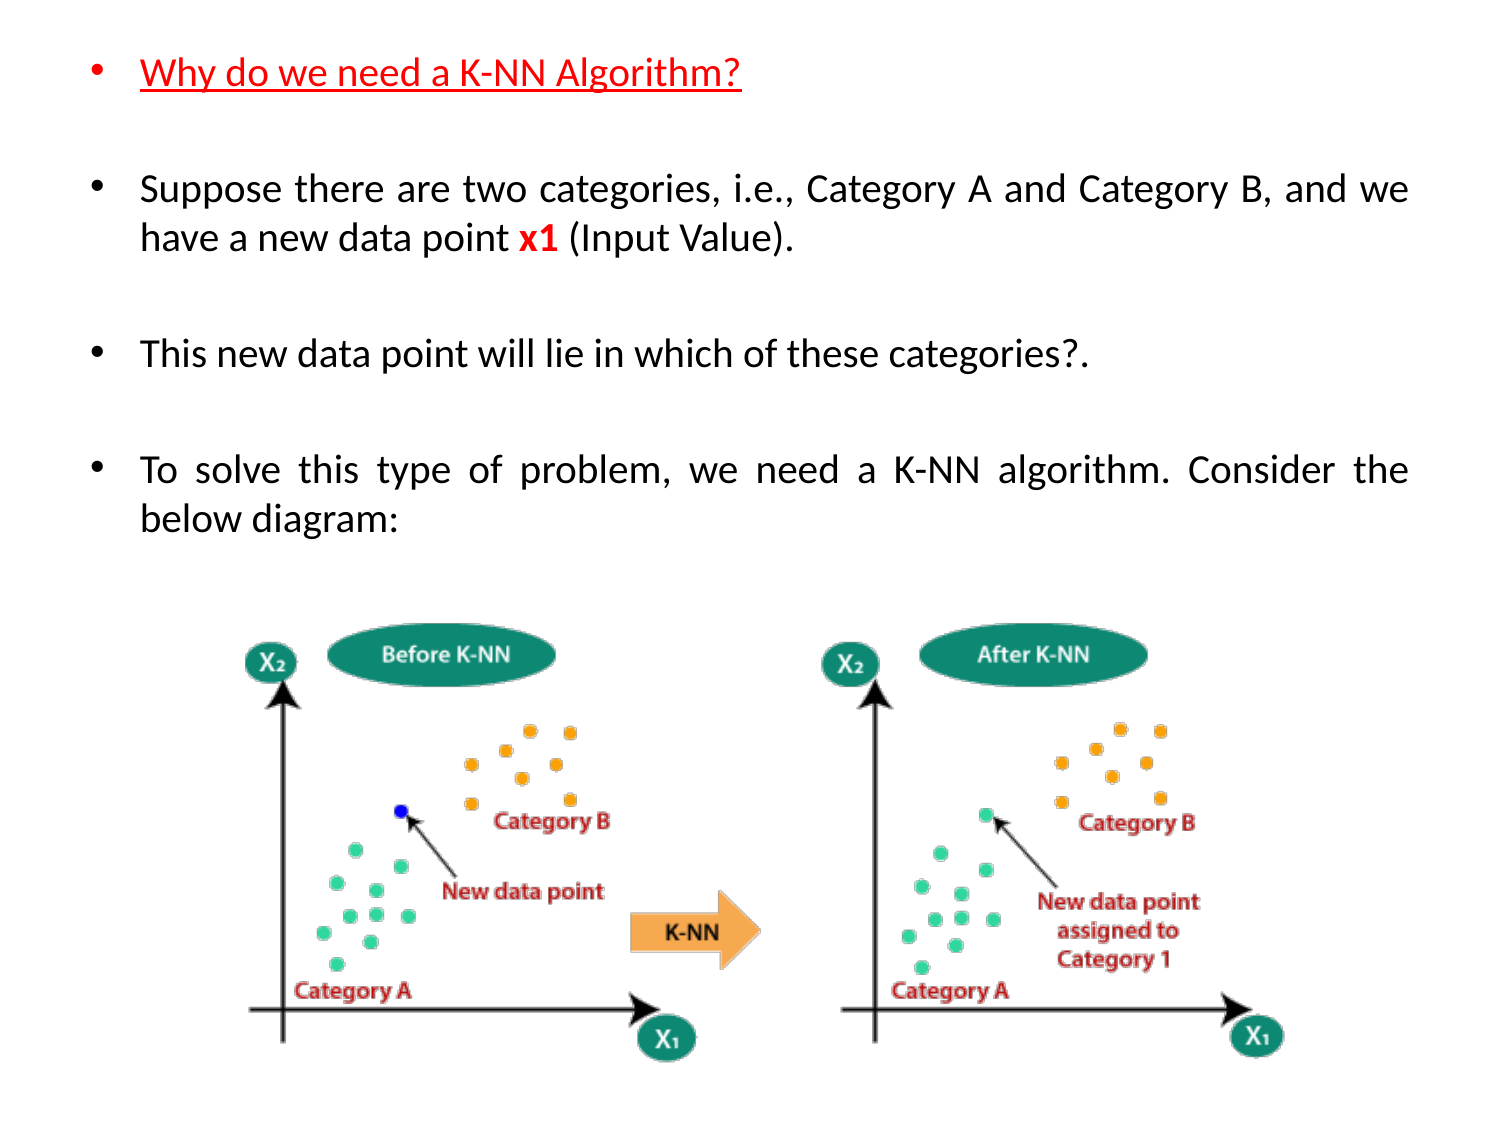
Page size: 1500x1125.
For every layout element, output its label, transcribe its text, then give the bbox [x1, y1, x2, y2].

list Why do we need a K-NN Algorithm? Suppose there are two categories, i.e., Category A and Category B, and we have a new data point x1 (Input Value). This new data point will lie in which of these categories?. To solve this type of problem, we need a K-NN algorithm. Consider the below diagram: [75, 37, 1425, 550]
picture [237, 574, 1288, 1088]
